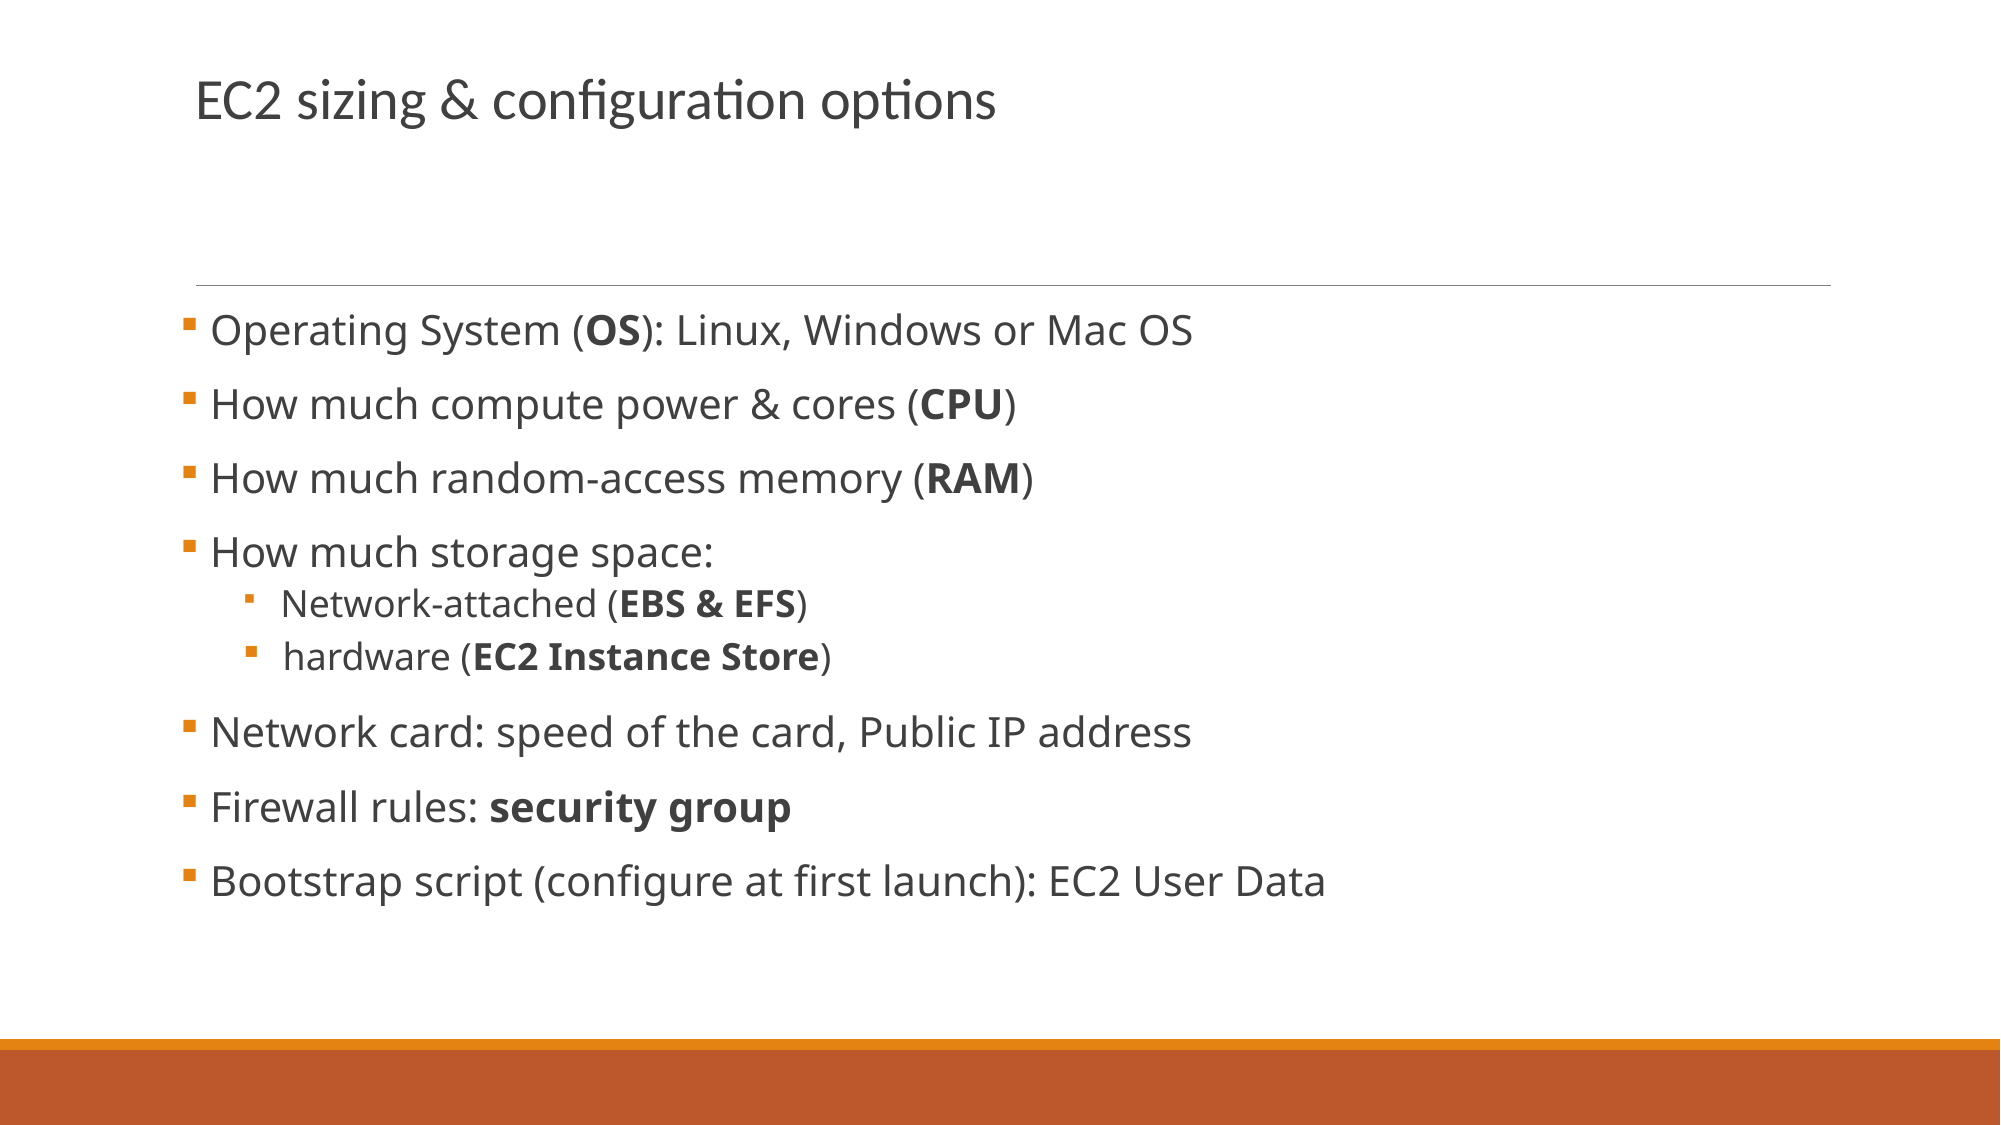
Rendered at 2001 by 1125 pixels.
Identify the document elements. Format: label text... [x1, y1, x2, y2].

list EC2 sizing & configuration options Operating System (OS): Linux, Windows or Mac OS How much compute power & cores (CPU) How much random-access memory (RAM) How much storage space: Network-attached (EBS & EFS) hardware (EC2 Instance Store) Network card: speed of the card, Public IP address Firewall rules: security group Bootstrap script (configure at first launch): EC2 User Data [180, 61, 1830, 963]
